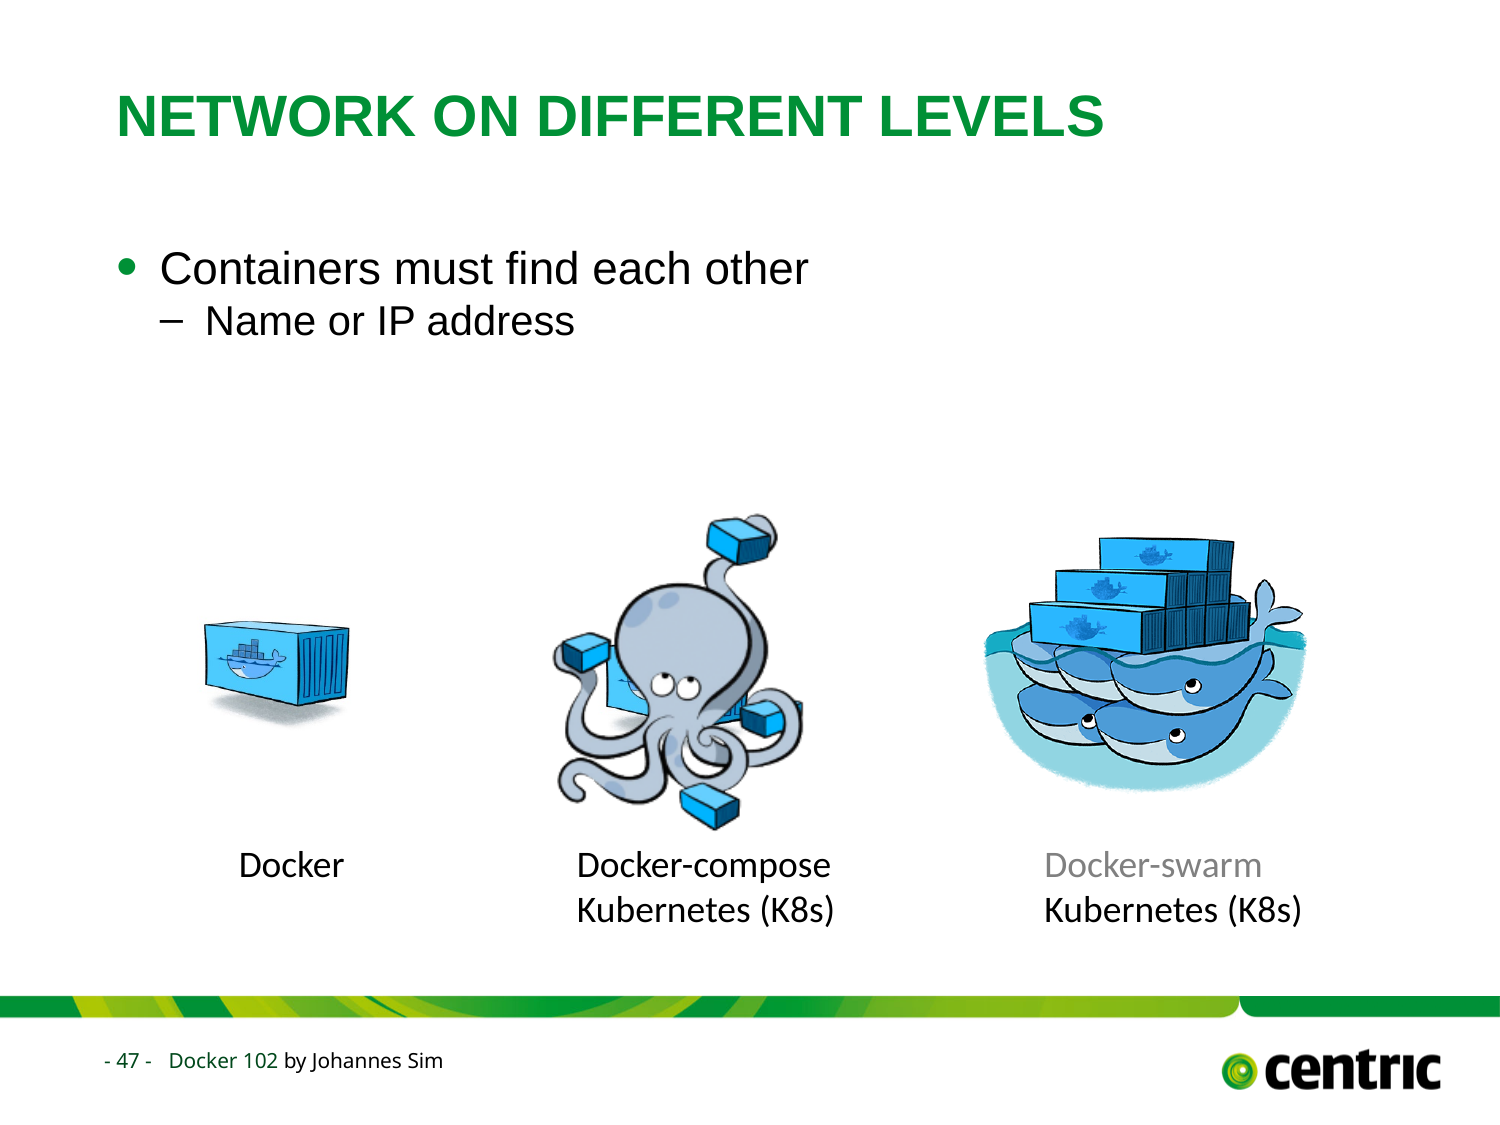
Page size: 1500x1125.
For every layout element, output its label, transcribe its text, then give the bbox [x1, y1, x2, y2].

picture [0, 995, 1500, 1125]
text_box Docker-swarm Kubernetes (K8s) [1029, 833, 1318, 937]
text_box Docker-compose Kubernetes (K8s) [562, 832, 851, 937]
text_box Docker [223, 832, 360, 892]
list Containers must find each other Name or IP address [101, 231, 1441, 975]
picture [517, 498, 835, 846]
picture [954, 498, 1347, 824]
title NETWORK on different levels [101, 77, 1441, 213]
picture [182, 582, 377, 740]
